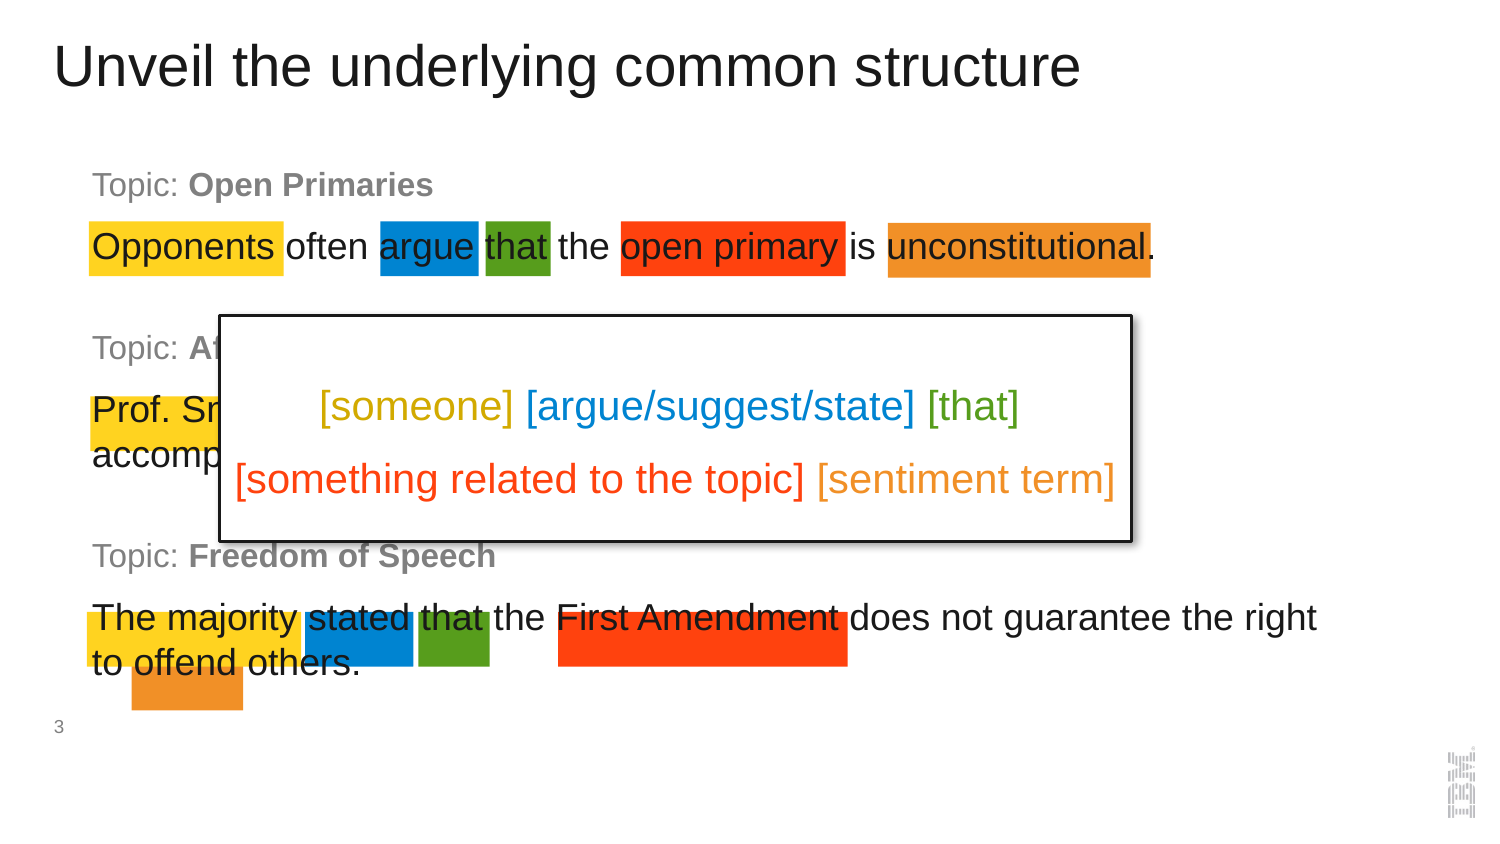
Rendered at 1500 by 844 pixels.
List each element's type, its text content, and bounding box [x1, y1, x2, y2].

title Unveil the underlying common structure [53, 35, 1480, 100]
text_box [someone] [argue/suggest/state] [that] [something related to the topic] [sentiment term] [219, 315, 1132, 542]
slide_number 3 [53, 714, 403, 744]
picture [1448, 746, 1475, 818]
text_box [86, 611, 91, 667]
text_box Topic: Open Primaries Opponents often argue that the open primary is unconstitutional. Topic: Affirmative Action Prof. Smith suggested that affirmative action devalues the accomplishments of the chosen. Topic: Freedom of Speech The majority stated that the First Amendment does not guarantee the right to offend others. [91, 163, 1341, 740]
